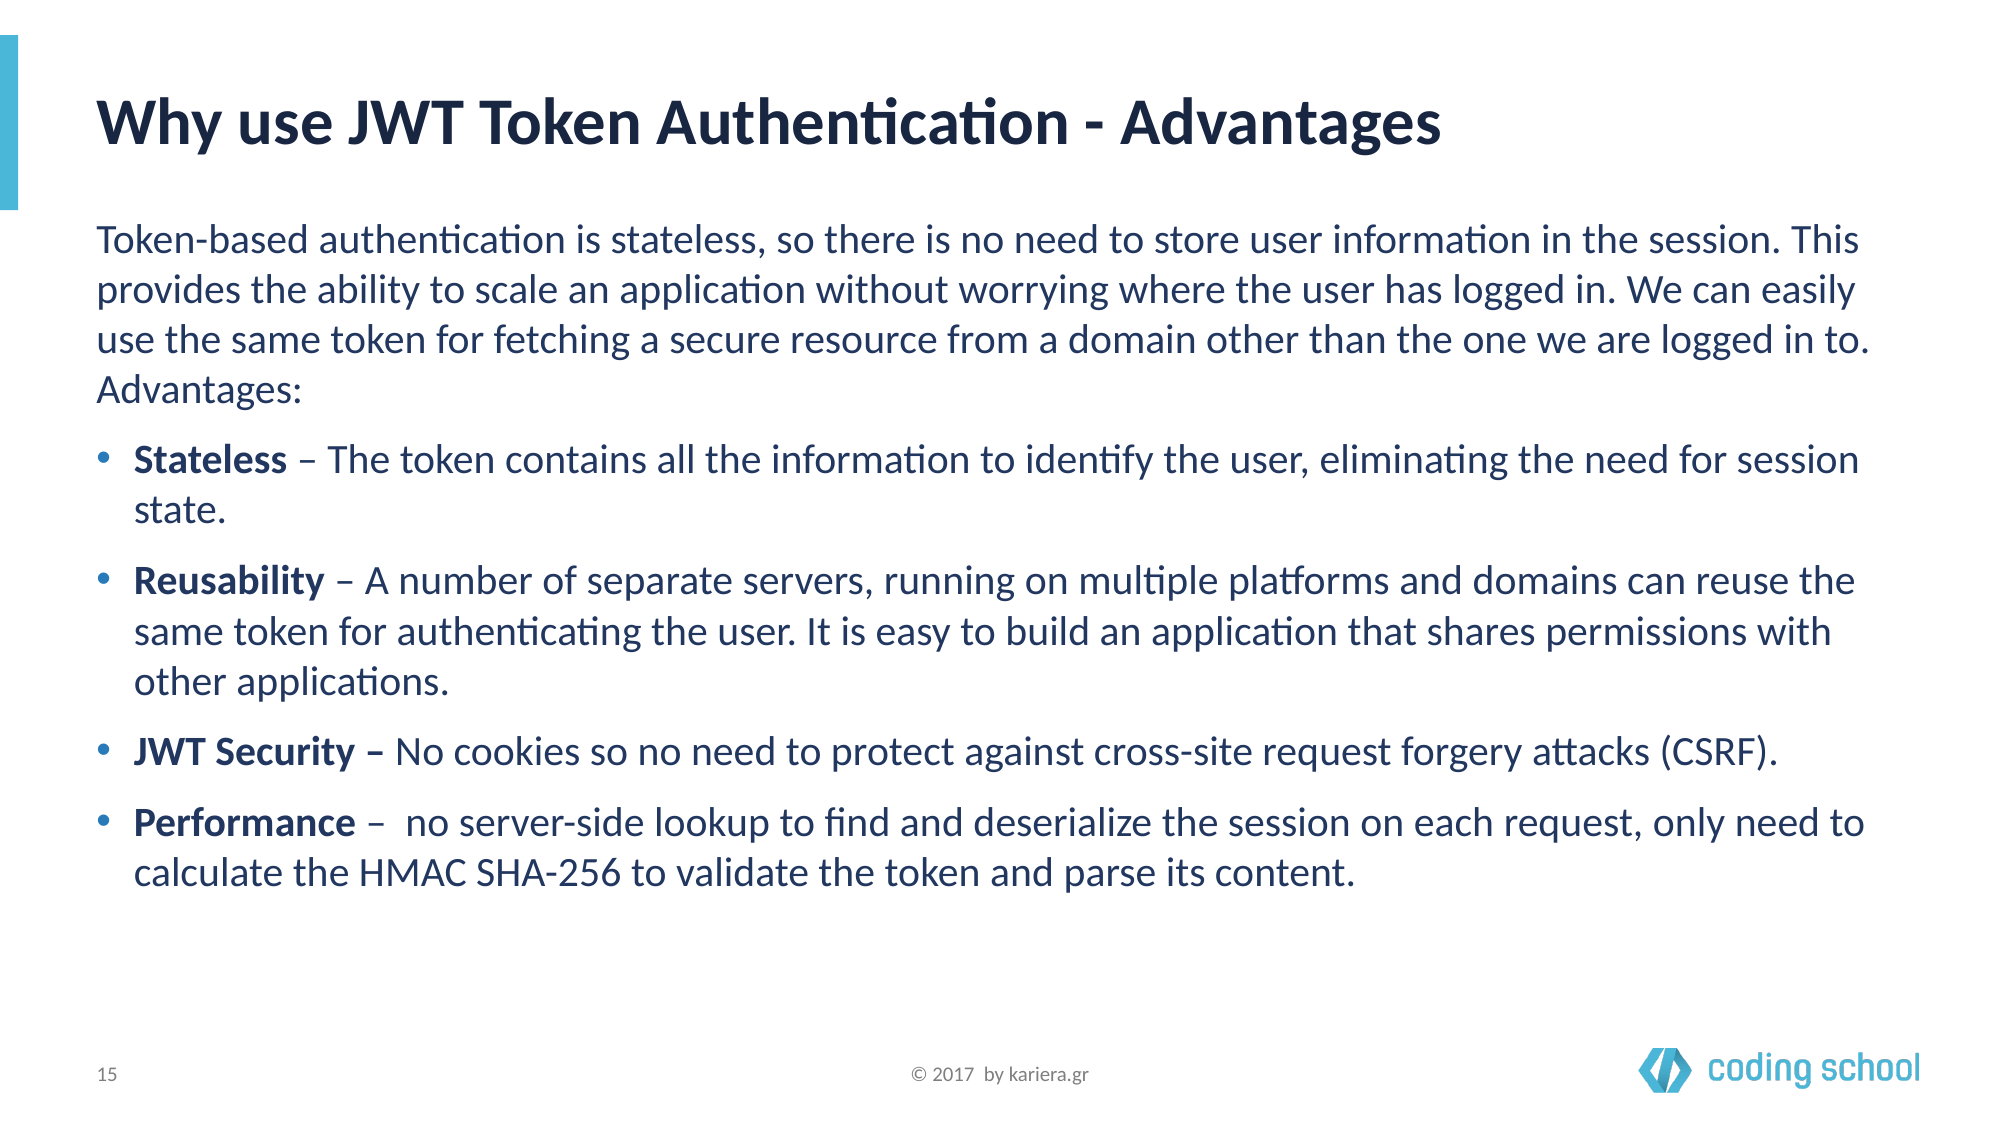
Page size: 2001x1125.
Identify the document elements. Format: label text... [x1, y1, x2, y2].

picture [1638, 1048, 1919, 1093]
title Why use JWT Token Authentication - Advantages [81, 43, 1919, 203]
footer © 2017 by kariera.gr [662, 1042, 1338, 1103]
list Token-based authentication is stateless, so there is no need to store user information in the session. This provides the ability to scale an application without worrying where the user has logged in. We can easily use the same token for fetching a secure resource from a domain other than the one we are logged in to. Advantages: Stateless – The token contains all the information to identify the user, eliminating the need for session state. Reusability – A number of separate servers, running on multiple platforms and domains can reuse the same token for authenticating the user. It is easy to build an application that shares permissions with other applications. JWT Security – No cookies so no need to protect against cross-site request forgery attacks (CSRF). Performance – no server-side lookup to find and deserialize the session on each request, only need to calculate the HMAC SHA-256 to validate the token and parse its content. [81, 203, 1919, 1013]
slide_number ‹#› [81, 1042, 532, 1103]
